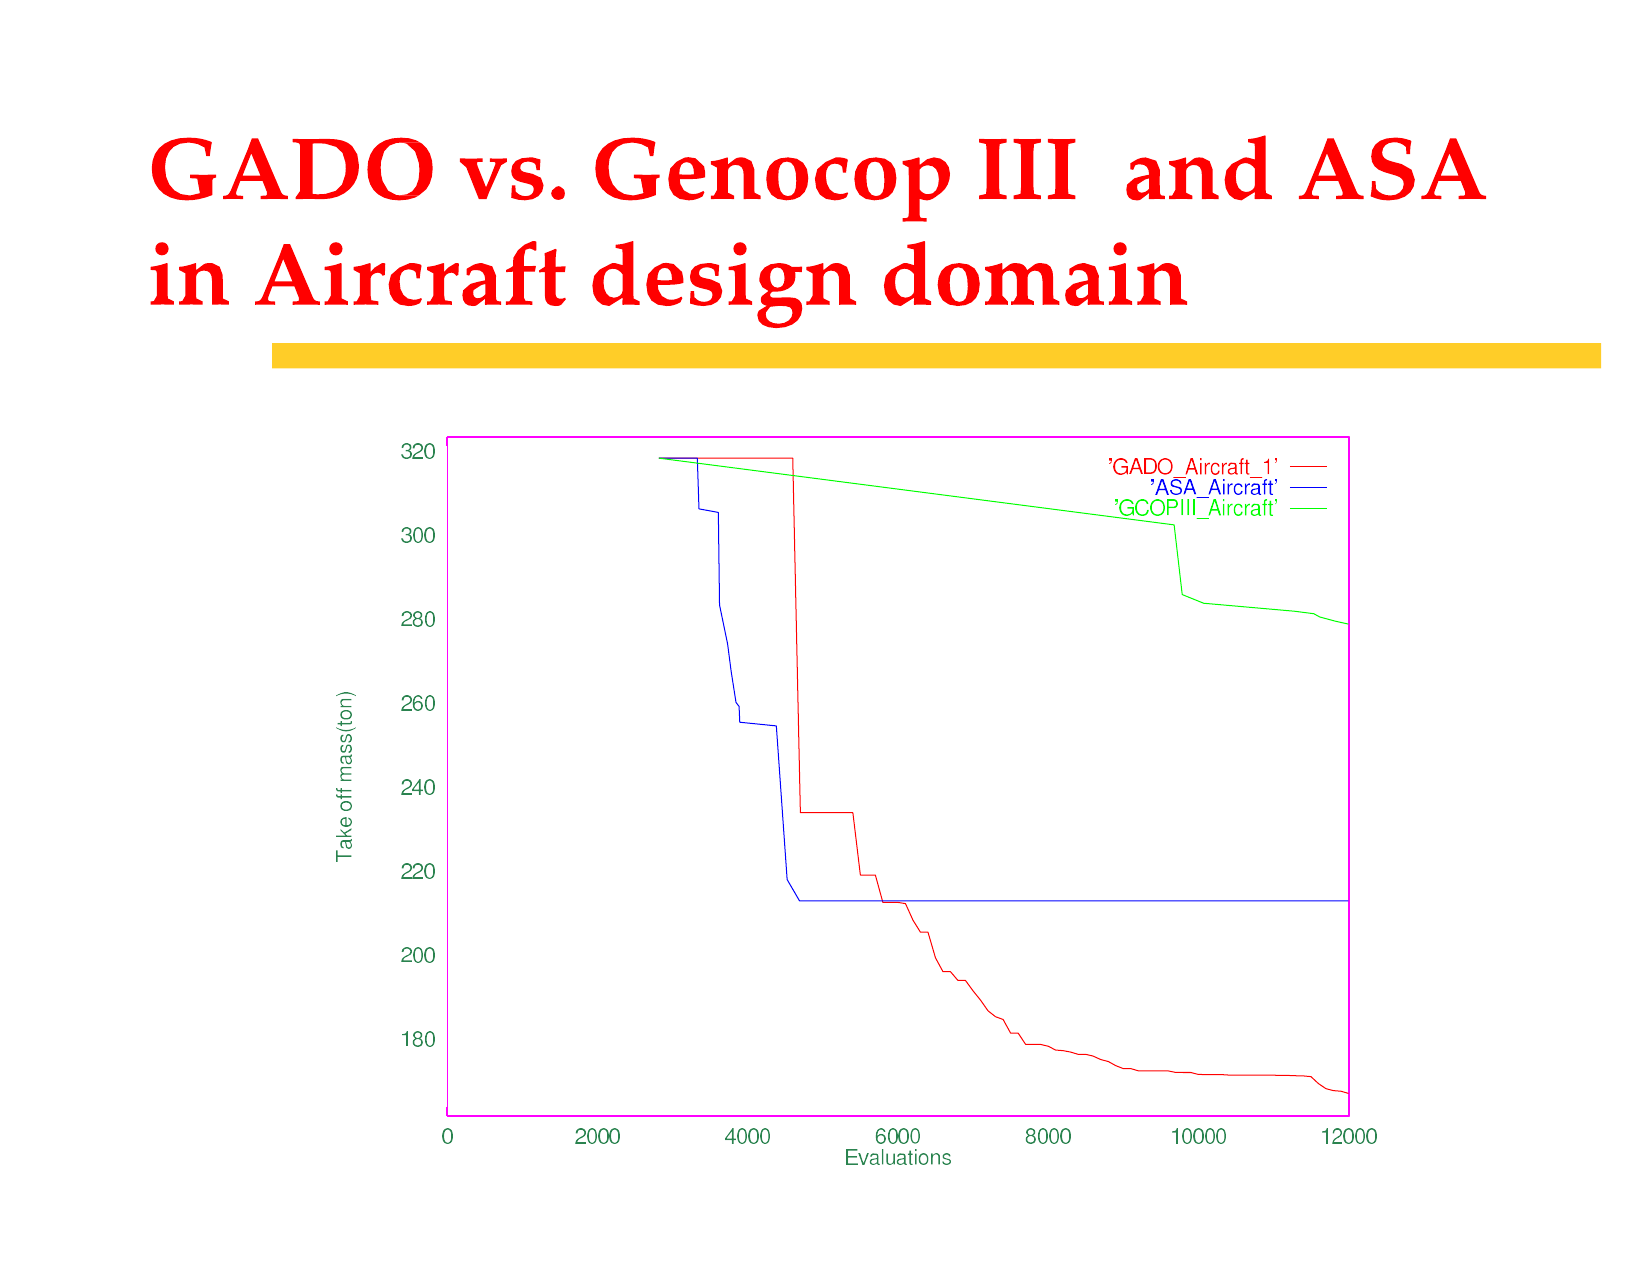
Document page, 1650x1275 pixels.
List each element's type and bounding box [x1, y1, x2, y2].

text_box [539, 248, 566, 307]
text_box [710, 157, 761, 200]
text_box [459, 158, 507, 200]
text_box [1126, 157, 1165, 201]
text_box [658, 457, 1350, 1095]
text_box [255, 244, 320, 305]
text_box [1065, 263, 1104, 307]
text_box [979, 138, 1007, 200]
text_box [902, 157, 951, 222]
text_box [668, 157, 706, 201]
text_box [511, 157, 544, 201]
text_box [324, 263, 348, 305]
text_box [150, 263, 174, 305]
picture [895, 1128, 951, 1165]
text_box [733, 242, 747, 256]
text_box [1113, 242, 1127, 256]
text_box [1370, 137, 1415, 201]
text_box [1137, 263, 1188, 305]
text_box [223, 138, 289, 200]
text_box [401, 947, 435, 963]
text_box [883, 241, 932, 307]
text_box [1298, 138, 1364, 200]
text_box [336, 788, 353, 863]
text_box [1047, 138, 1076, 200]
text_box [447, 437, 1349, 1117]
text_box [575, 1128, 620, 1145]
text_box [1321, 1128, 1377, 1145]
text_box [401, 695, 435, 711]
picture [550, 185, 566, 201]
text_box [462, 263, 502, 307]
text_box [874, 1128, 894, 1145]
text_box [1013, 138, 1041, 200]
text_box [151, 137, 217, 201]
text_box [402, 1031, 435, 1047]
text_box [401, 863, 435, 879]
text_box [427, 263, 459, 305]
text_box [1169, 157, 1219, 200]
text_box [292, 138, 359, 200]
text_box [388, 263, 422, 307]
text_box [592, 241, 640, 307]
text_box [401, 443, 435, 459]
text_box [1224, 135, 1272, 201]
text_box [367, 137, 433, 201]
text_box [854, 157, 897, 201]
text_box [846, 1148, 896, 1165]
text_box [757, 263, 803, 329]
text_box [155, 242, 169, 256]
text_box [690, 263, 723, 307]
text_box [646, 262, 684, 307]
text_box [937, 263, 980, 307]
text_box [401, 527, 435, 543]
text_box [814, 157, 849, 201]
text_box [985, 263, 1060, 305]
text_box [1171, 1128, 1227, 1145]
text_box [401, 779, 435, 795]
text_box [1108, 263, 1133, 305]
text_box [179, 263, 229, 305]
text_box [595, 137, 660, 201]
picture [336, 692, 356, 781]
text_box [1421, 138, 1487, 200]
text_box [1024, 1128, 1071, 1145]
text_box [353, 263, 386, 305]
text_box [728, 263, 753, 305]
text_box [401, 611, 435, 627]
text_box [806, 263, 857, 305]
text_box [766, 157, 809, 201]
text_box [329, 242, 343, 256]
picture [442, 1128, 453, 1145]
text_box [725, 1128, 770, 1145]
text_box [505, 241, 537, 305]
